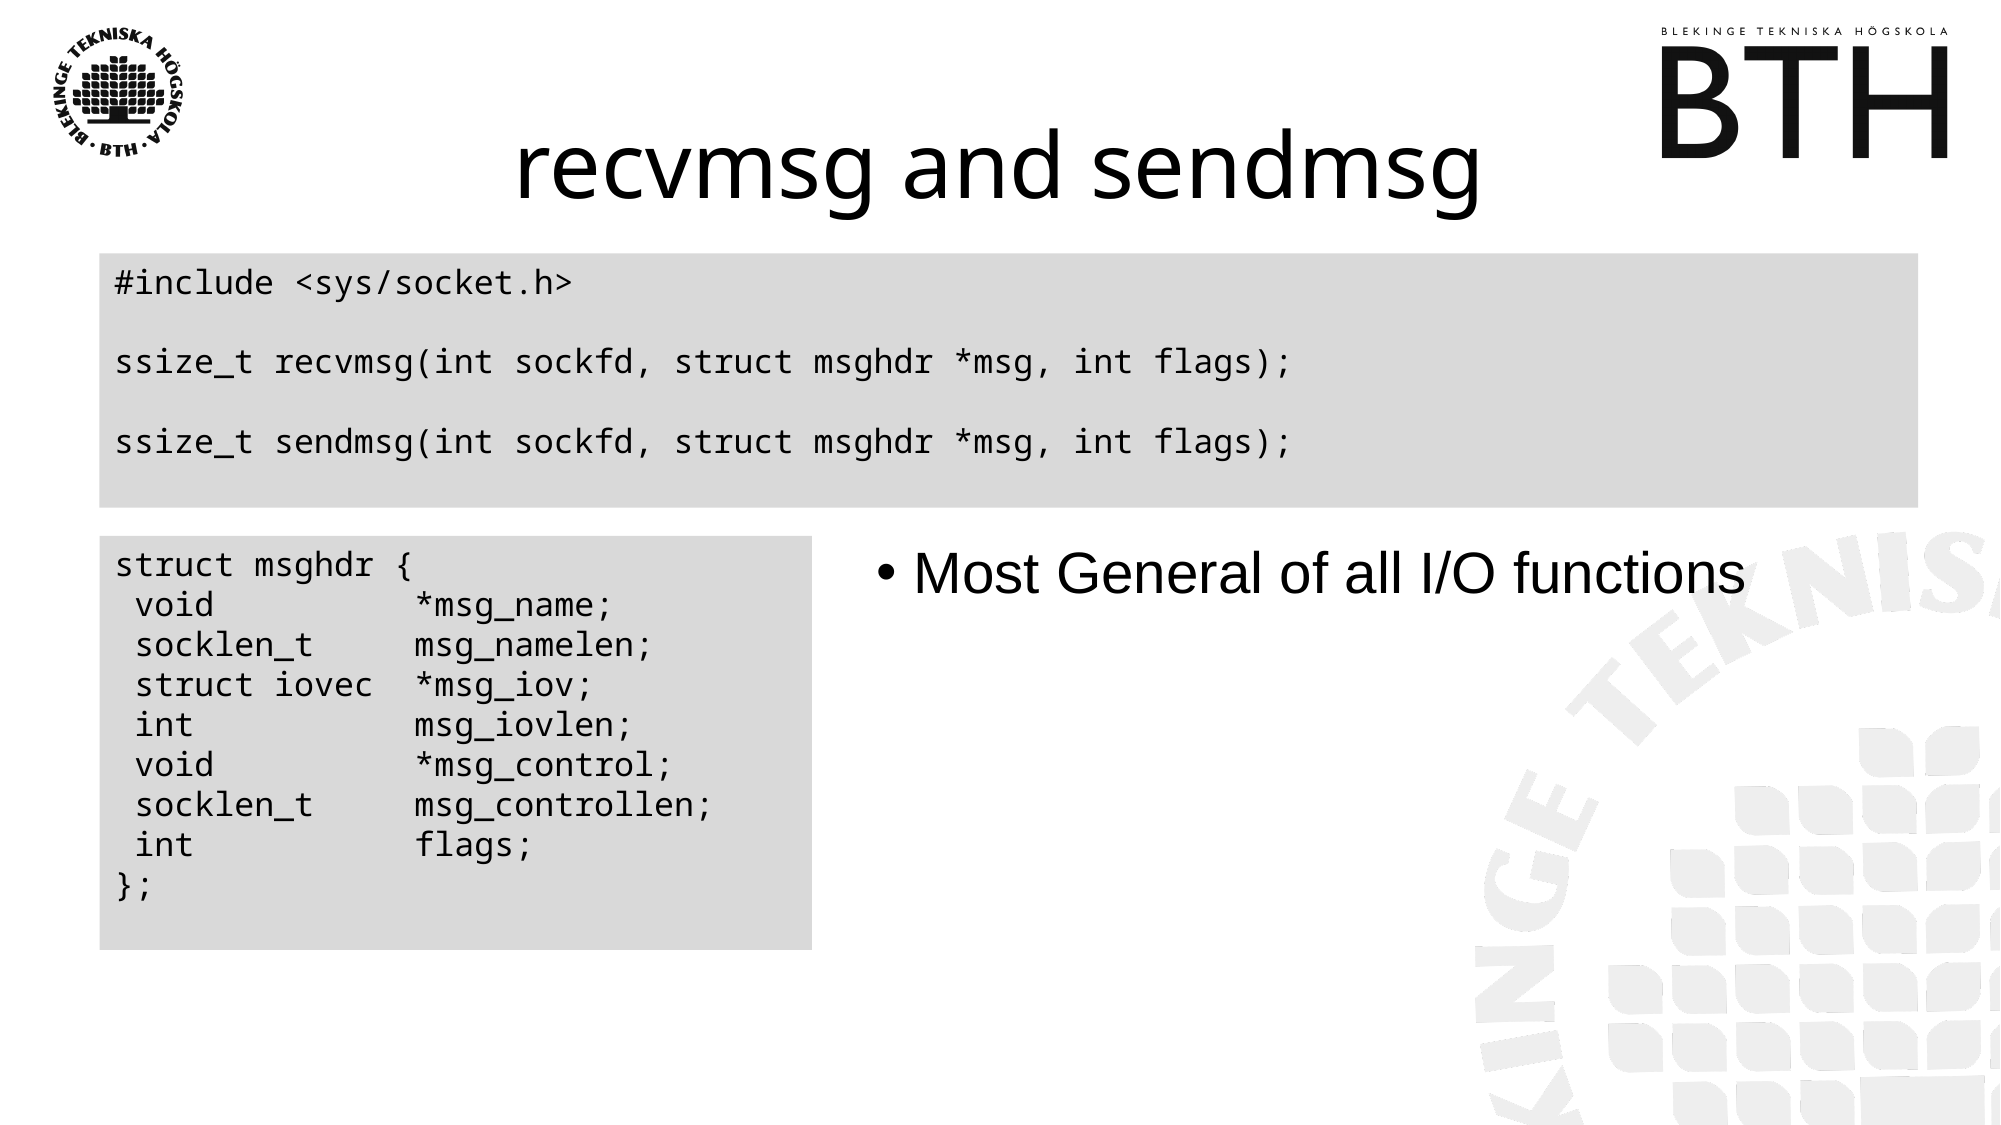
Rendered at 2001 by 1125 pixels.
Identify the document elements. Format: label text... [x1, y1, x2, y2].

list Most General of all I/O functions [861, 536, 1863, 1014]
title recvmsg and sendmsg [137, 59, 1863, 253]
picture [1475, 531, 2000, 1125]
text_box struct msghdr { void *msg_name; socklen_t msg_namelen; struct iovec *msg_iov; int msg_iovlen; void *msg_control; socklen_t msg_controllen; int flags; }; [99, 535, 812, 950]
text_box #include <sys/socket.h> ssize_t recvmsg(int sockfd, struct msghdr *msg, int flags); ssize_t sendmsg(int sockfd, struct msghdr *msg, int flags); [99, 253, 1919, 508]
picture [47, 21, 189, 163]
picture [1656, 21, 1953, 163]
